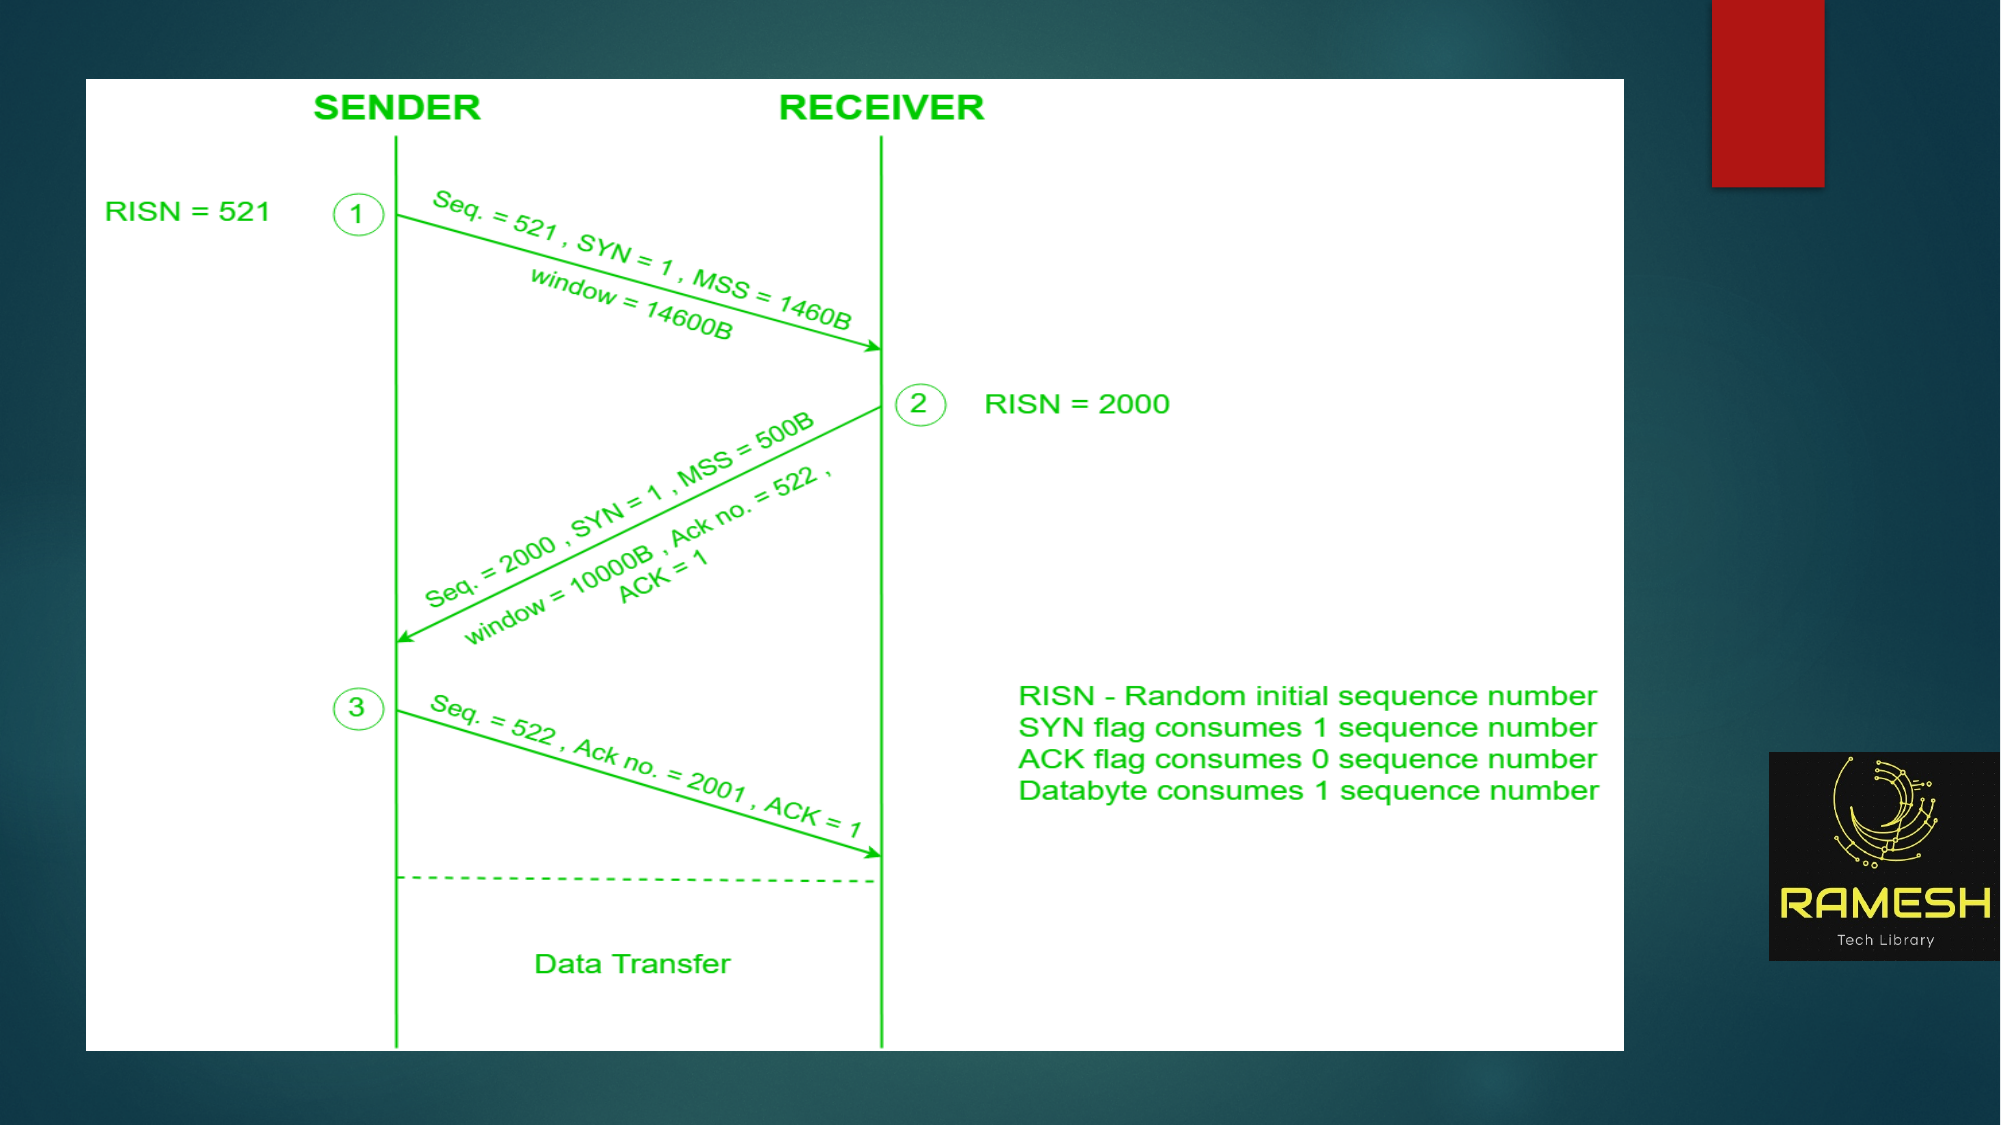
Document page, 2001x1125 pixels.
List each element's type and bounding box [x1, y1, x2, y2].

picture [1769, 752, 2000, 961]
picture [0, 0, 1625, 1125]
